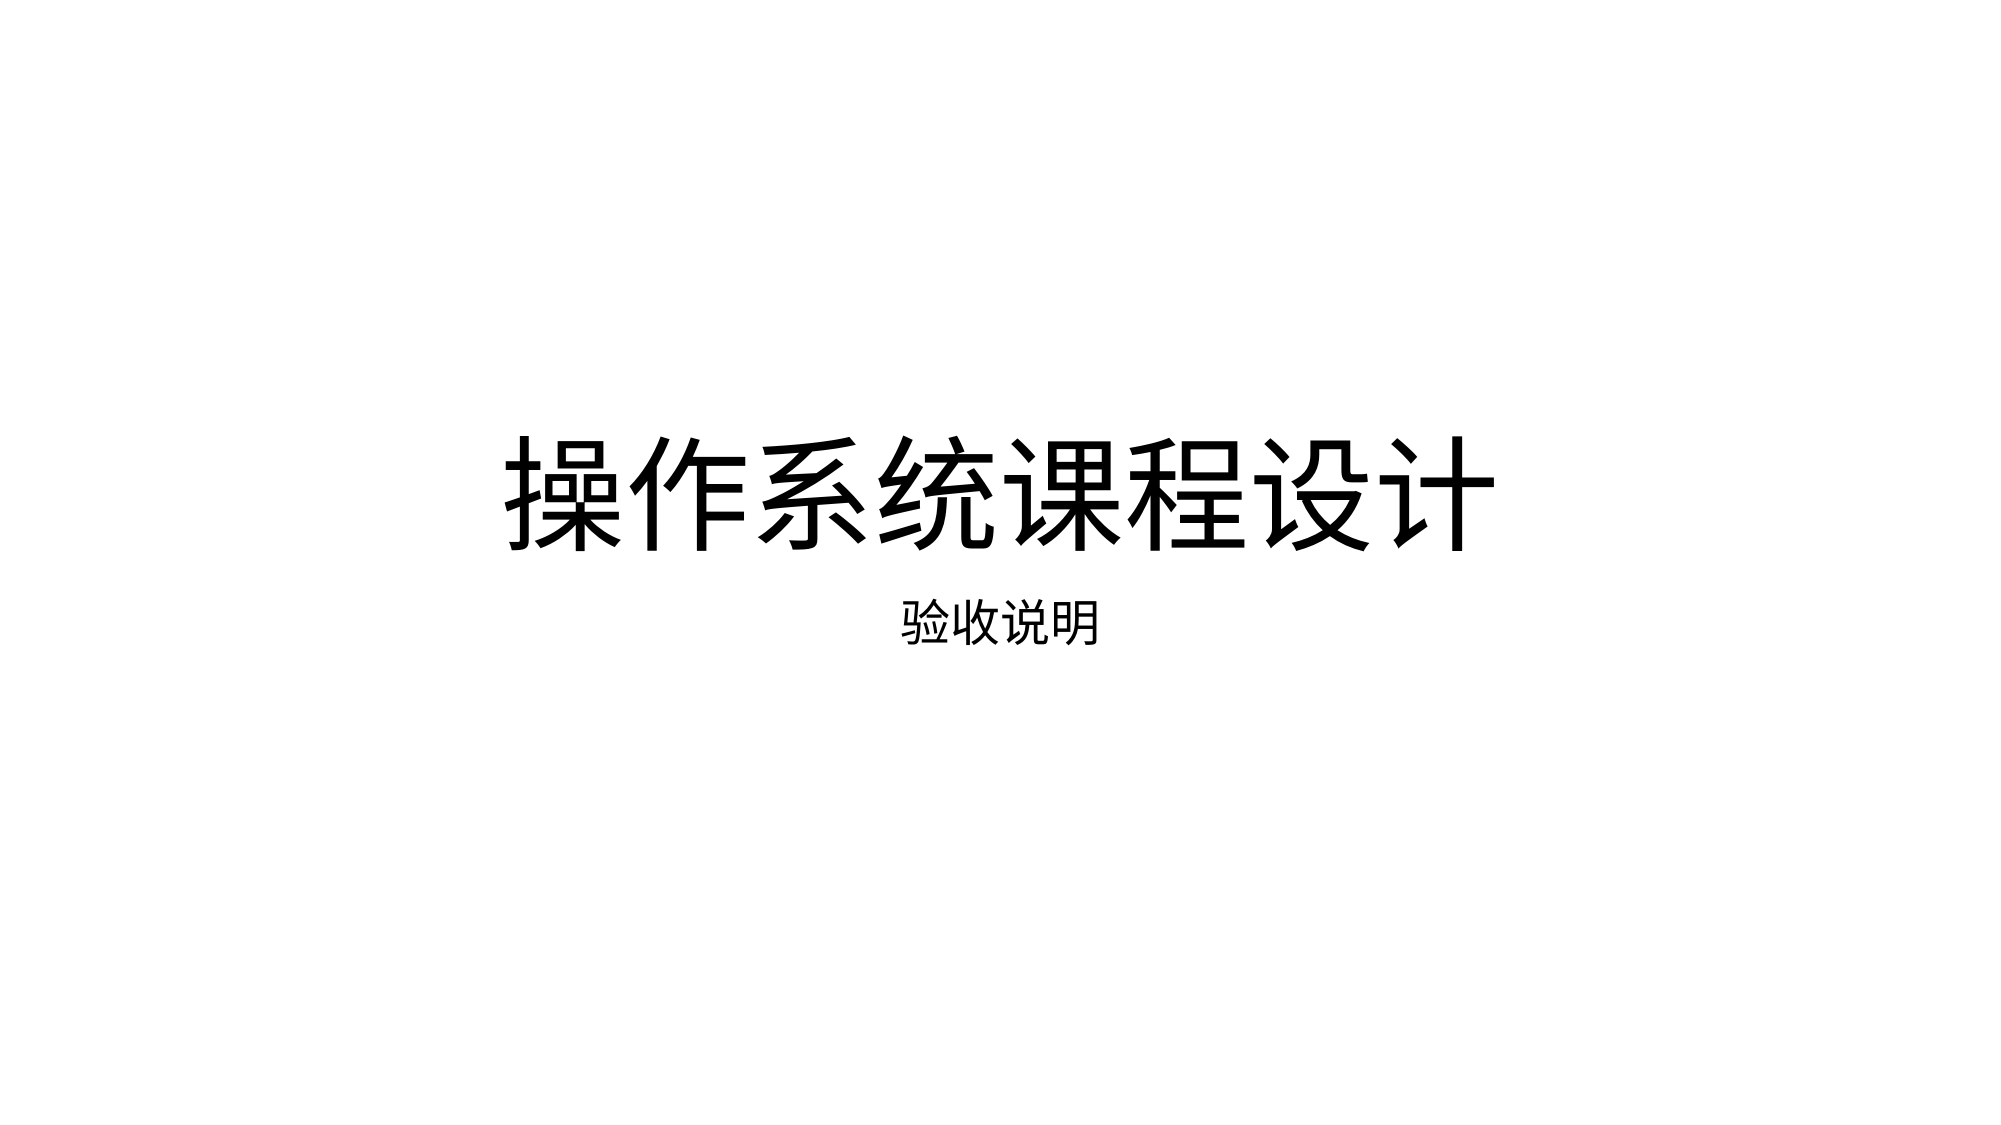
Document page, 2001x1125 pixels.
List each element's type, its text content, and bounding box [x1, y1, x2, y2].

subtitle 验收说明 [249, 590, 1750, 863]
title 操作系统课程设计 [249, 184, 1750, 576]
